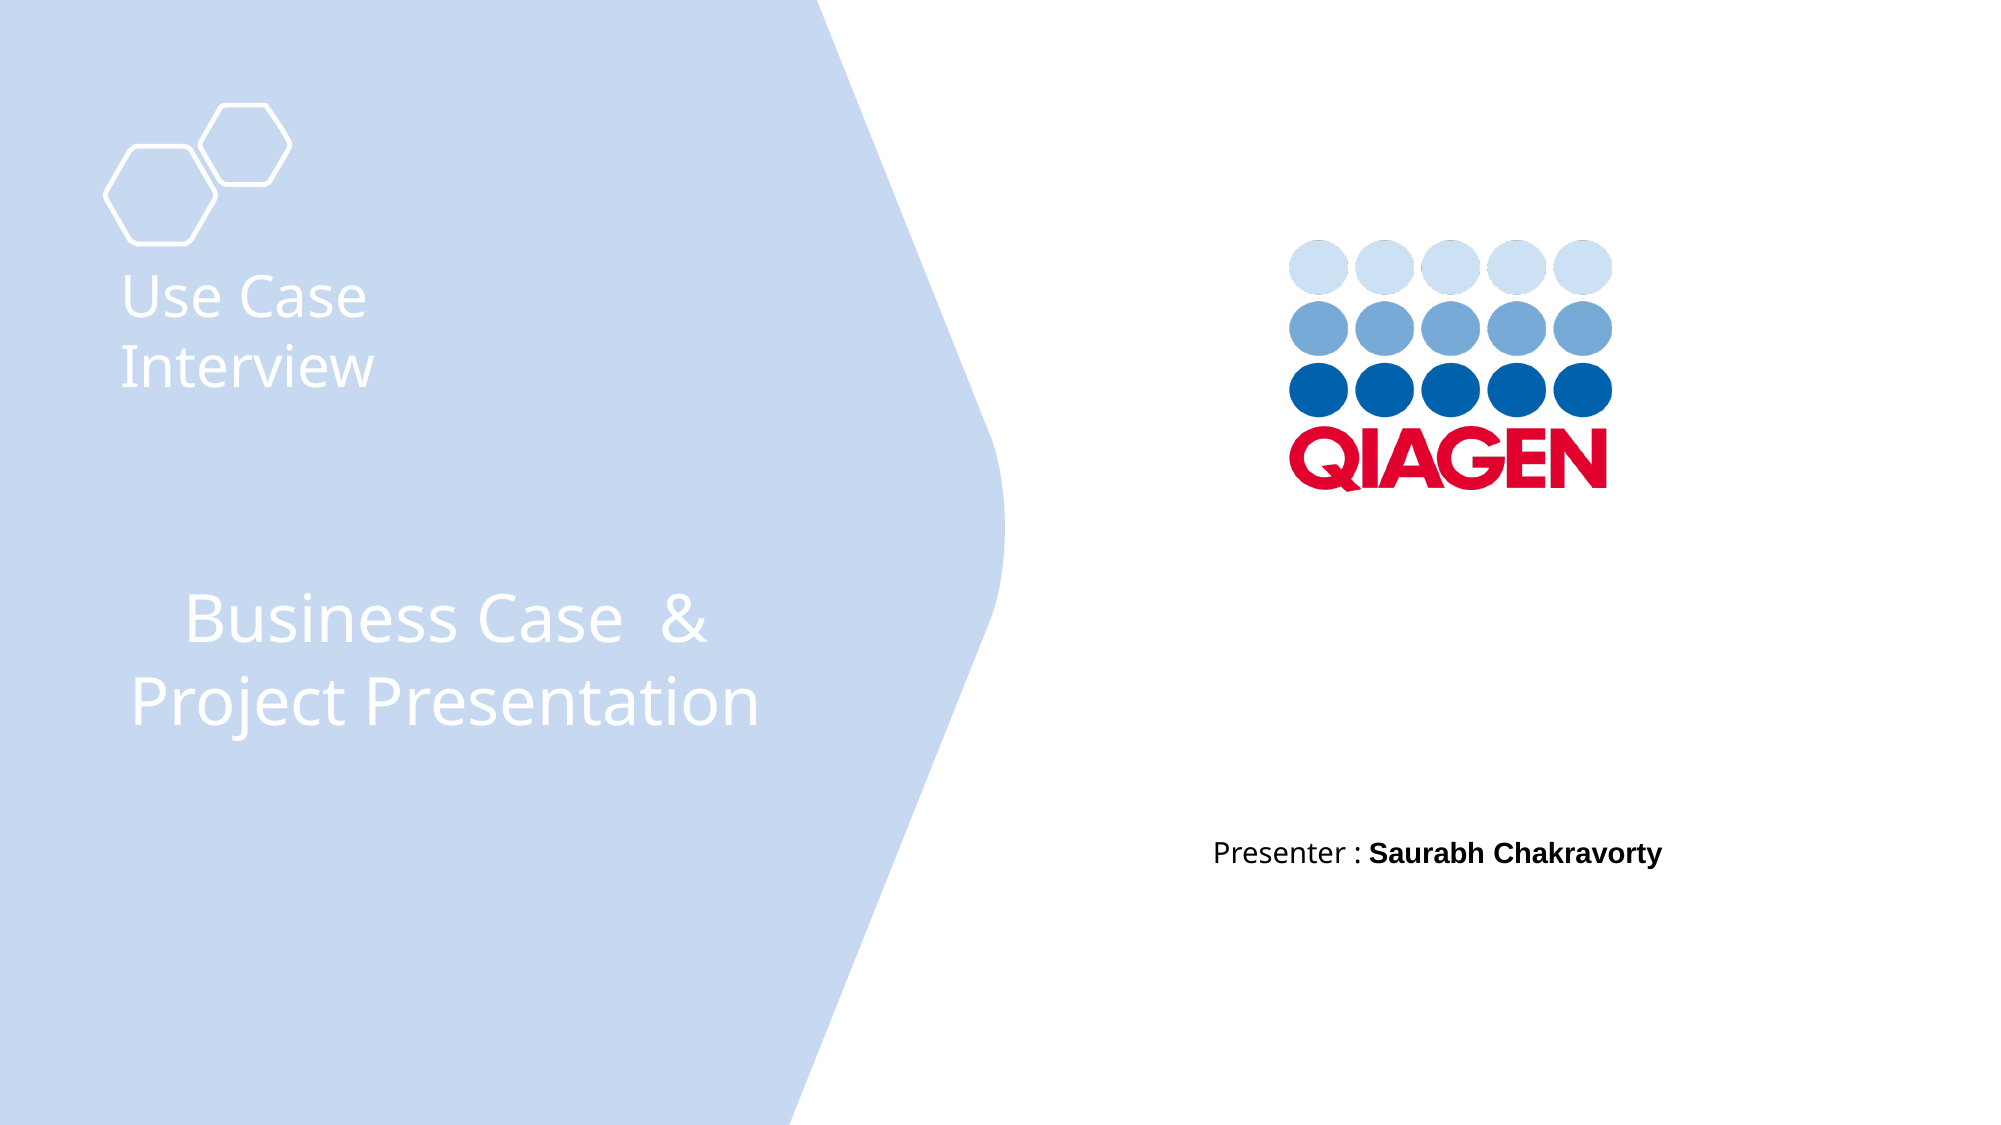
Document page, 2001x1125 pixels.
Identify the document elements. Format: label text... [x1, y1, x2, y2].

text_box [0, 0, 1006, 1125]
text_box Presenter : Saurabh Chakravorty [1210, 832, 1751, 869]
picture [1280, 234, 1618, 616]
